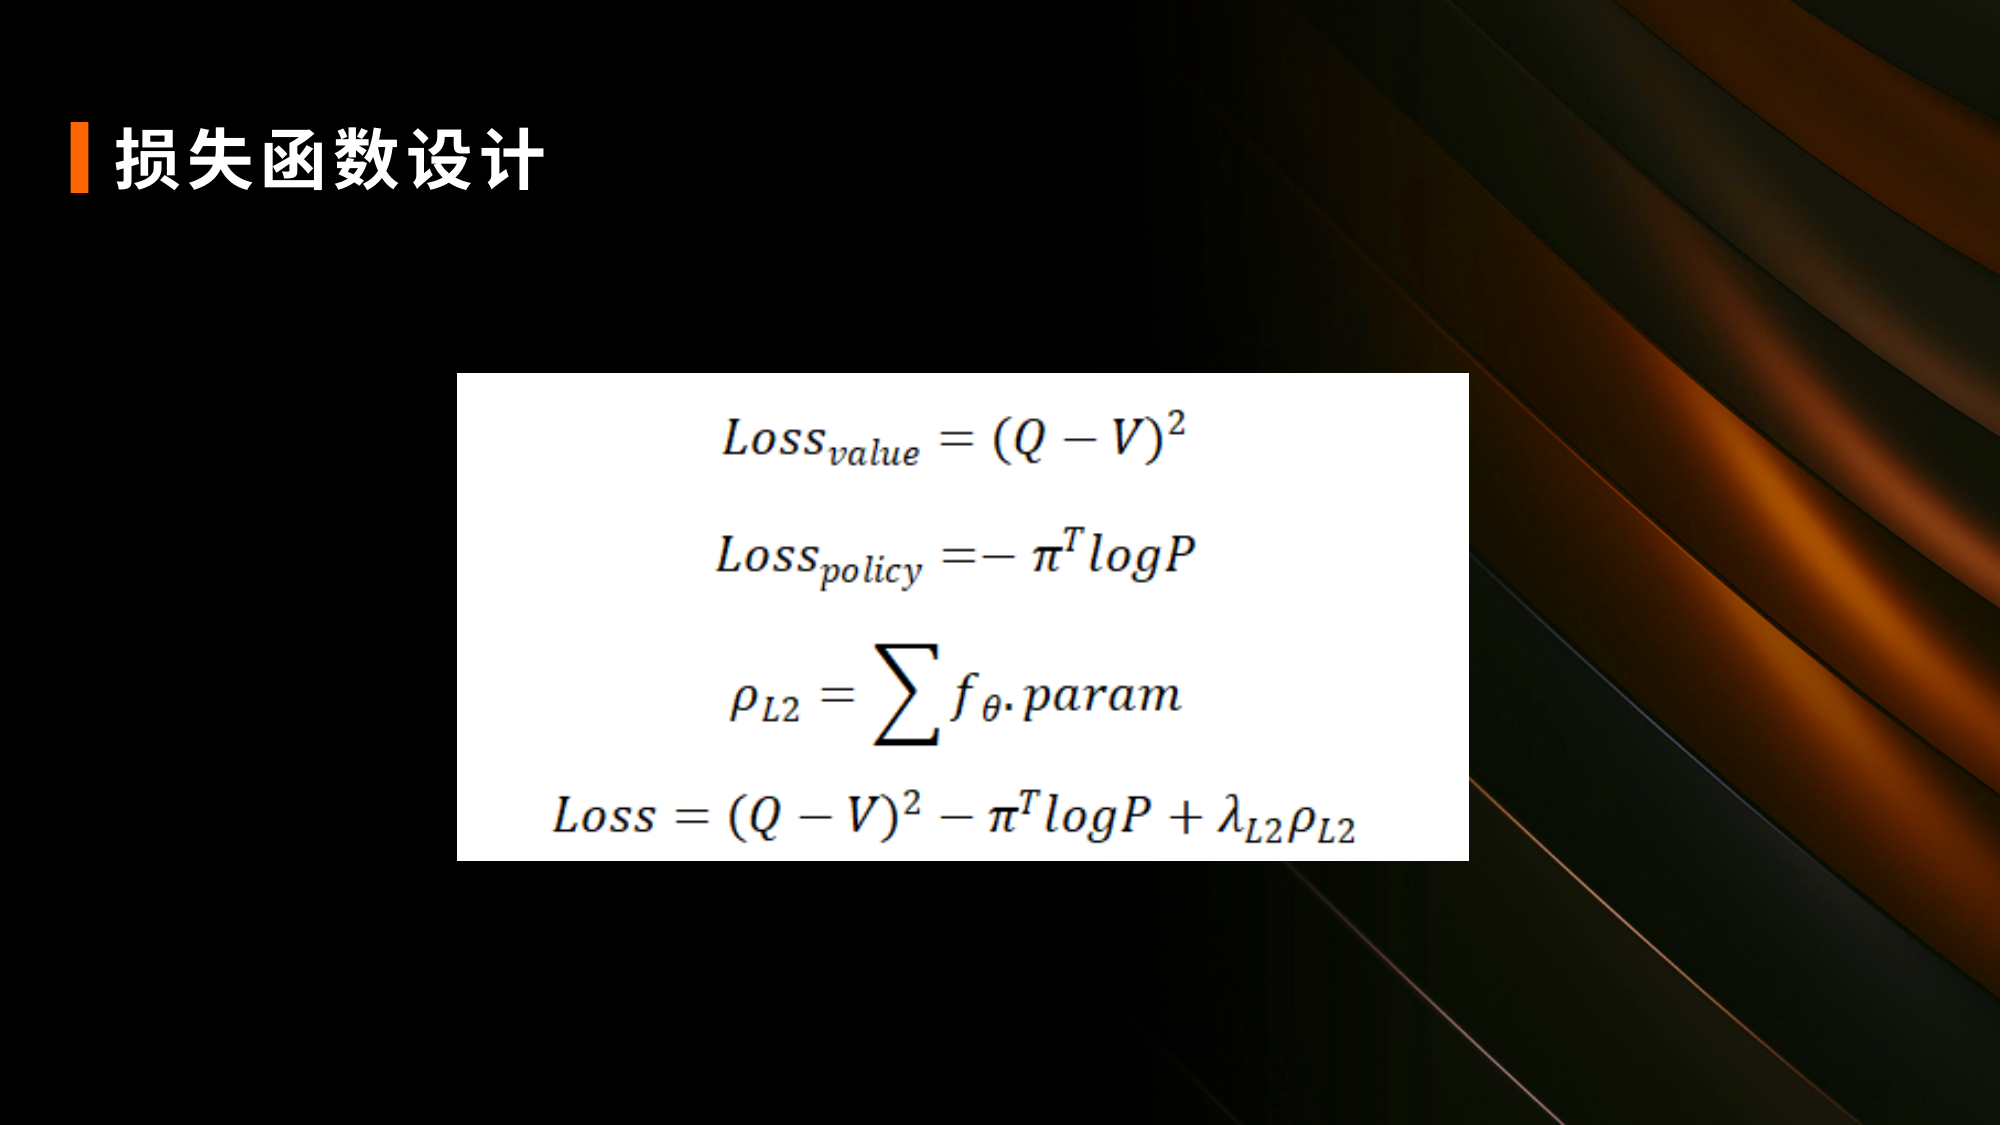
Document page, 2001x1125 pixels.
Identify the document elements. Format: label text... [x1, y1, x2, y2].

picture [0, 0, 2000, 1125]
title 损失函数设计 [99, 99, 1900, 216]
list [457, 373, 1469, 861]
